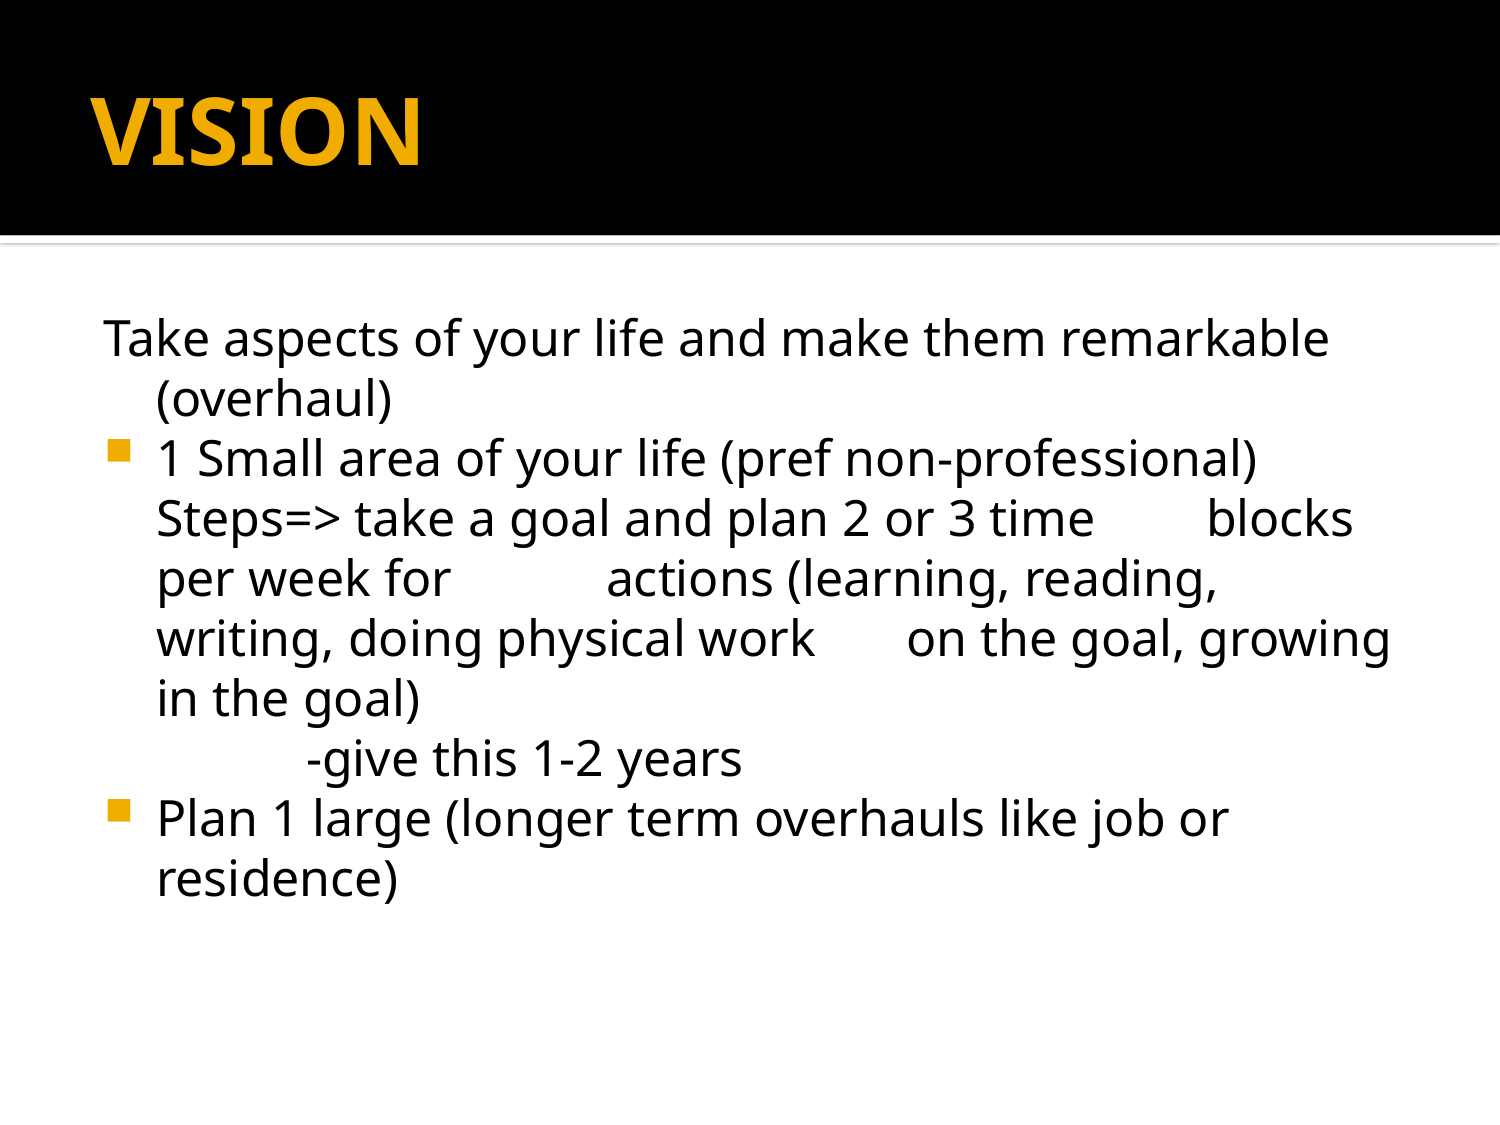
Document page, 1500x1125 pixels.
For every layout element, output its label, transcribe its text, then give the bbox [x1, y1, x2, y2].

list Take aspects of your life and make them remarkable (overhaul) 1 Small area of your life (pref non-professional) Steps=> take a goal and plan 2 or 3 time blocks per week for actions (learning, reading, writing, doing physical work on the goal, growing in the goal) -give this 1-2 years Plan 1 large (longer term overhauls like job or residence) [75, 291, 1425, 1050]
title VISION [75, 25, 1425, 231]
